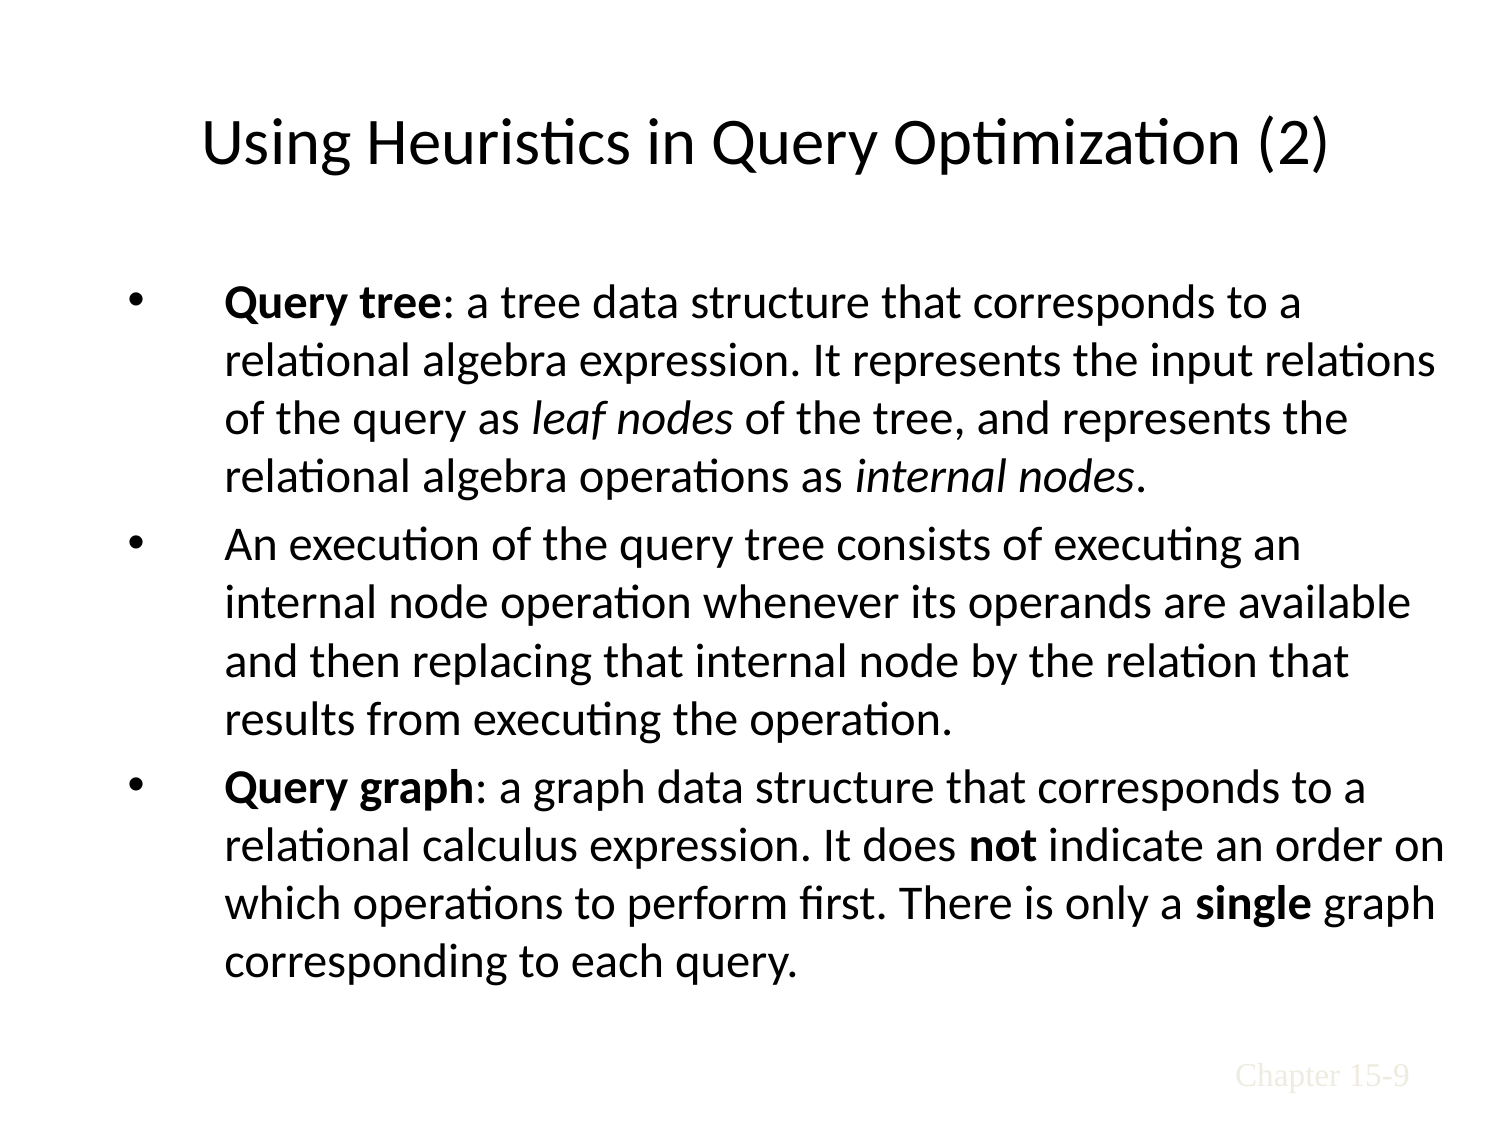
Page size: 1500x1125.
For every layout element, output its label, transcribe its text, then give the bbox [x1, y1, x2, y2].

list Query tree: a tree data structure that corresponds to a relational algebra expression. It represents the input relations of the query as leaf nodes of the tree, and represents the relational algebra operations as internal nodes. An execution of the query tree consists of executing an internal node operation whenever its operands are available and then replacing that internal node by the relation that results from executing the operation. Query graph: a graph data structure that corresponds to a relational calculus expression. It does not indicate an order on which operations to perform first. There is only a single graph corresponding to each query. [112, 262, 1467, 1034]
slide_number Chapter 15-9 [1074, 1042, 1425, 1103]
title Using Heuristics in Query Optimization (2) [66, 43, 1467, 232]
